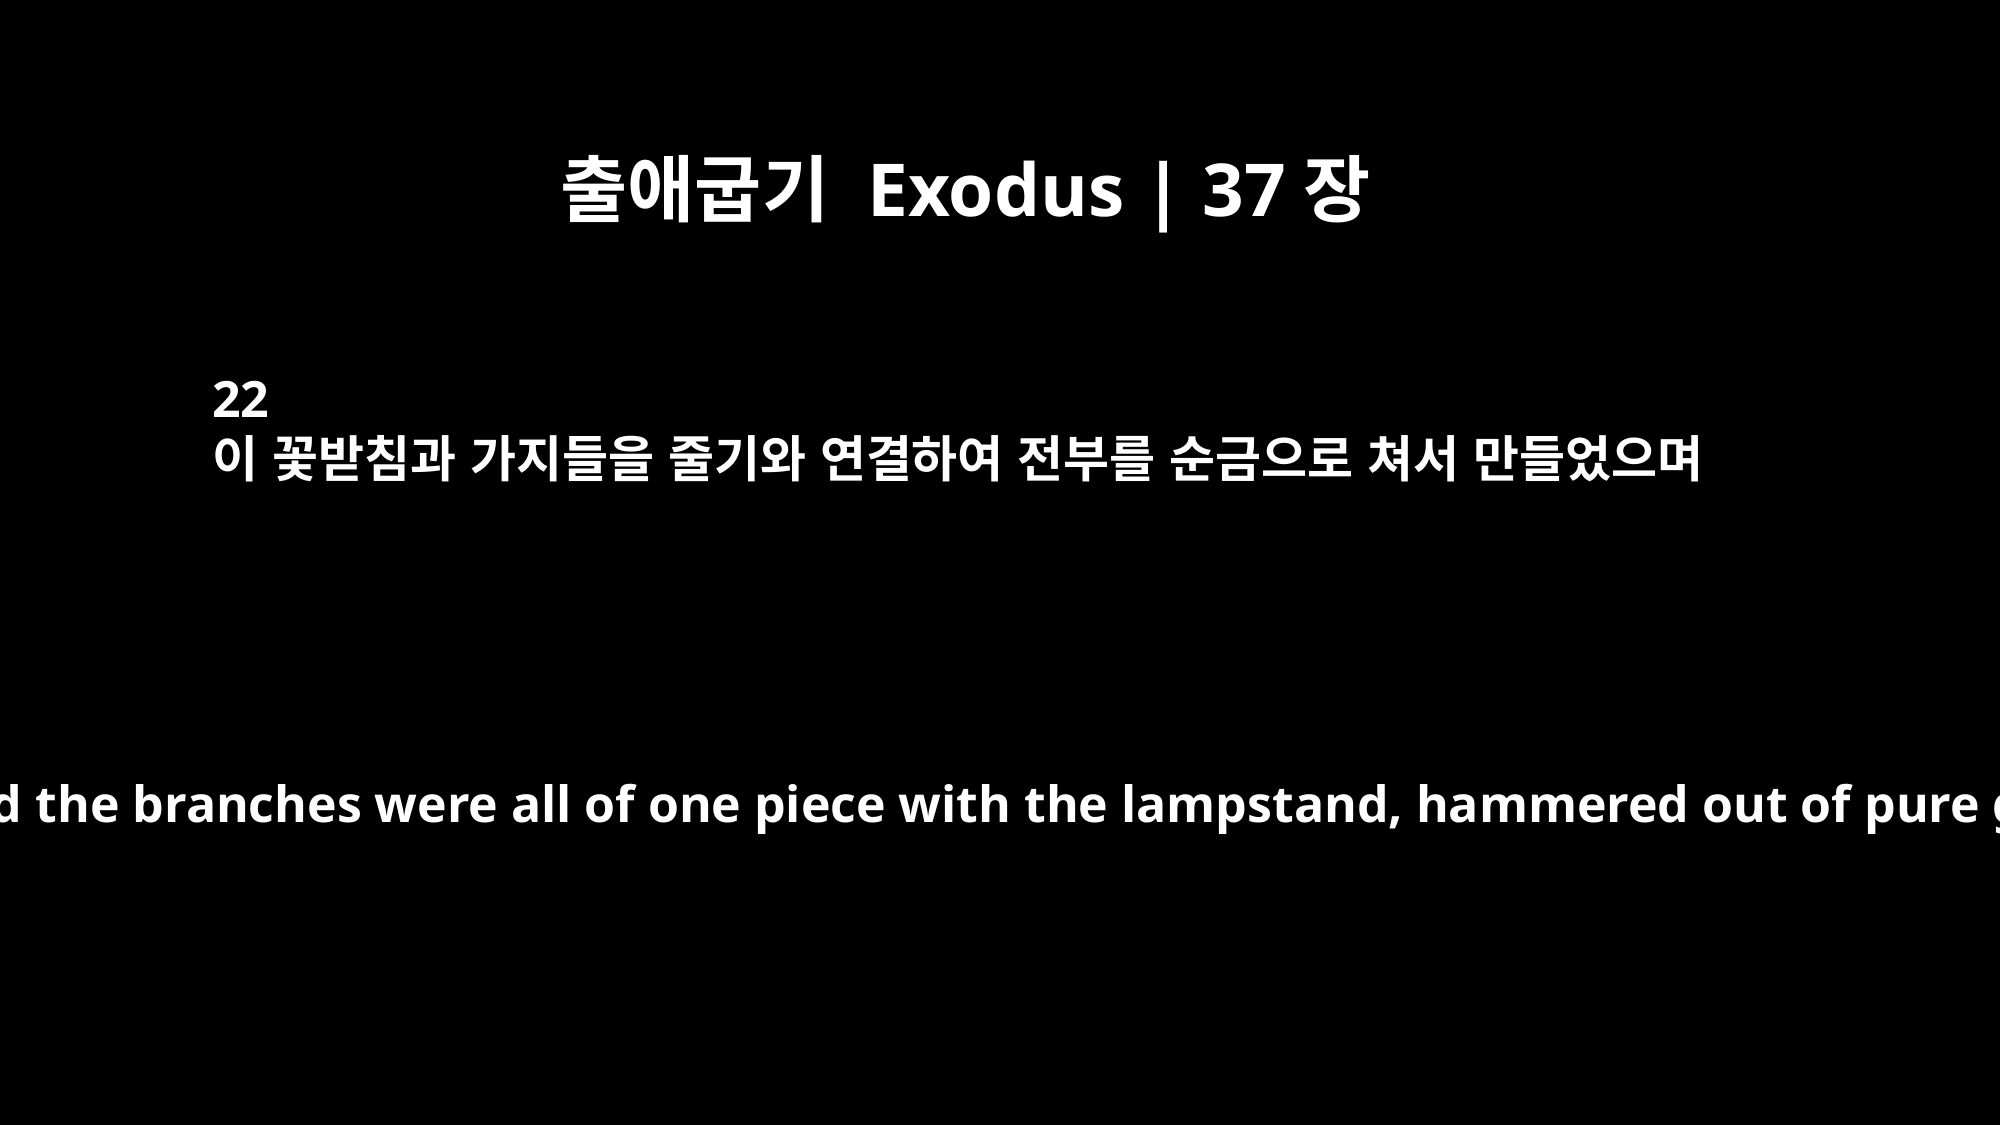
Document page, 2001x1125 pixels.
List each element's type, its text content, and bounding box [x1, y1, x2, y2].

text_box 출애굽기 Exodus | 37장 [545, 136, 1387, 239]
text_box The buds and the branches were all of one piece with the lampstand, hammered out of pure gold. [0, 764, 2000, 840]
text_box 22 이 꽃받침과 가지들을 줄기와 연결하여 전부를 순금으로 쳐서 만들었으며 [197, 359, 1720, 495]
